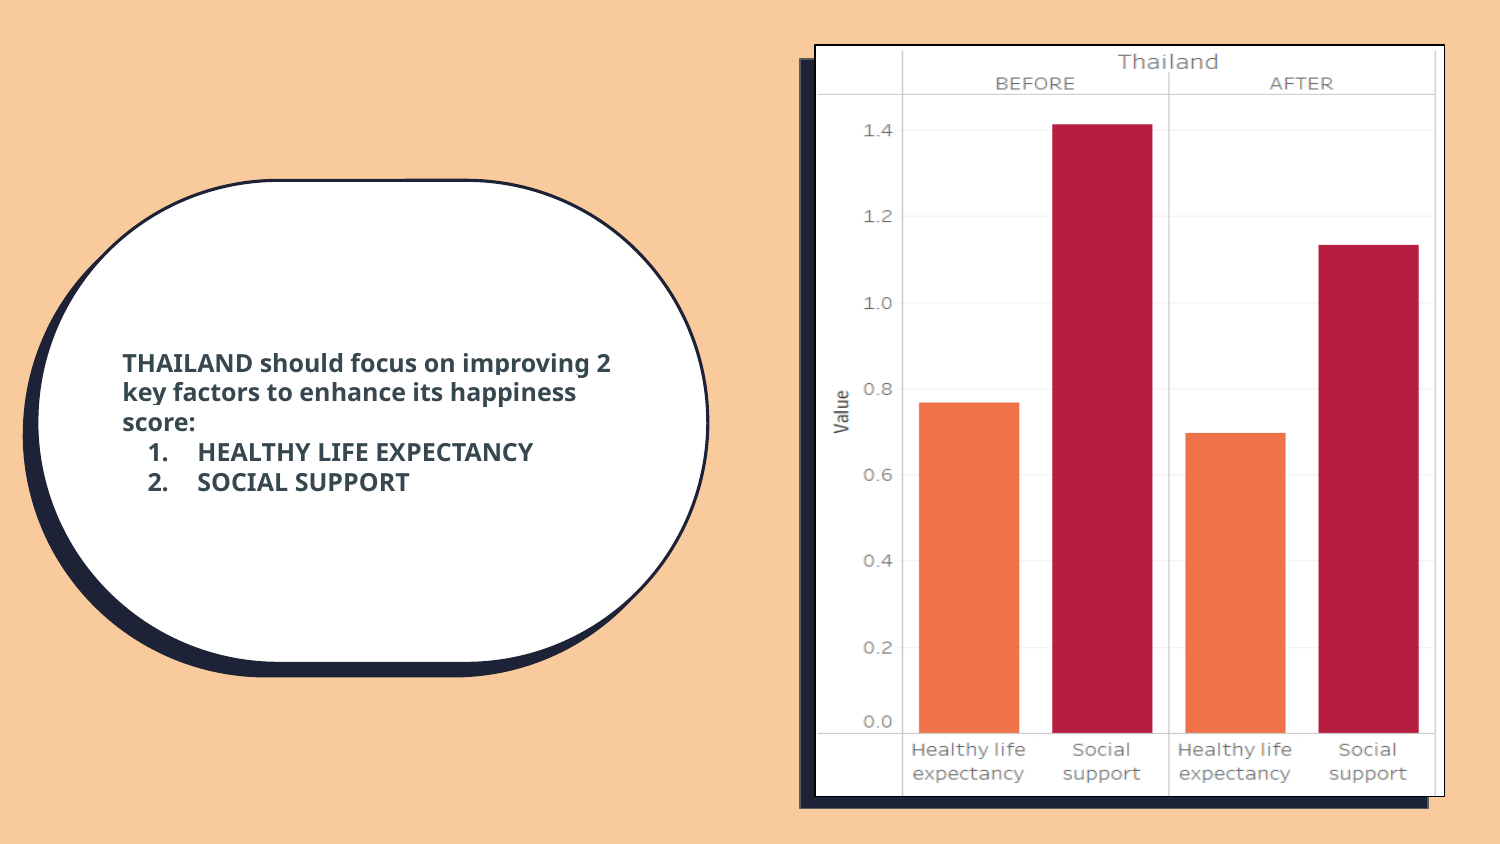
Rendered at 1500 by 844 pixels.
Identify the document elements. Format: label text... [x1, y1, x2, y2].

text_box [24, 258, 626, 676]
text_box THAILAND should focus on improving 2 key factors to enhance its happiness score: HEALTHY LIFE EXPECTANCY SOCIAL SUPPORT [36, 180, 708, 664]
picture [815, 45, 1445, 796]
text_box [800, 58, 1429, 809]
